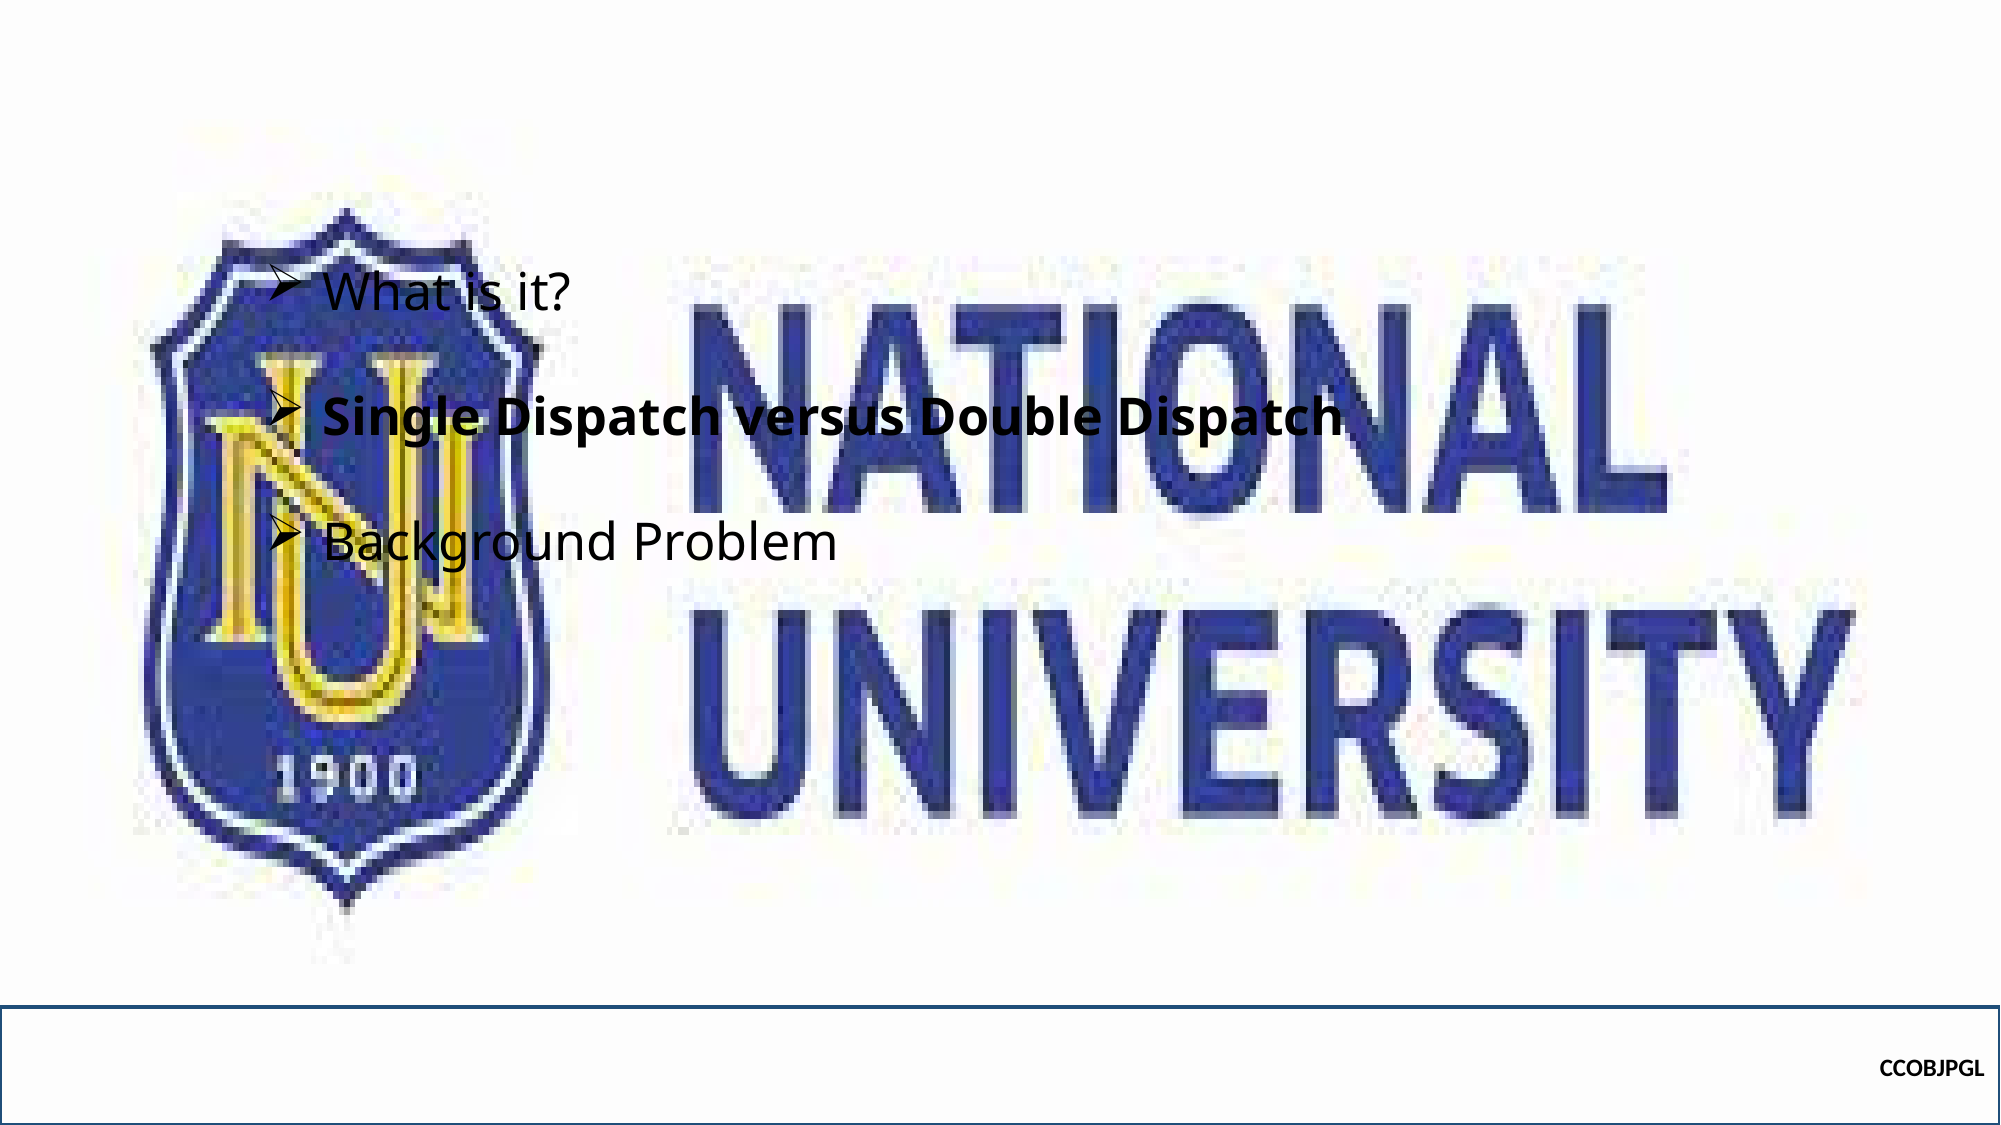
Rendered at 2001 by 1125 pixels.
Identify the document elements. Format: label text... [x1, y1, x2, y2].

picture [0, 0, 2000, 1007]
footer CCOBJPGL [0, 1007, 2000, 1125]
text_box What is it? Single Dispatch versus Double Dispatch Background Problem [249, 248, 1750, 953]
